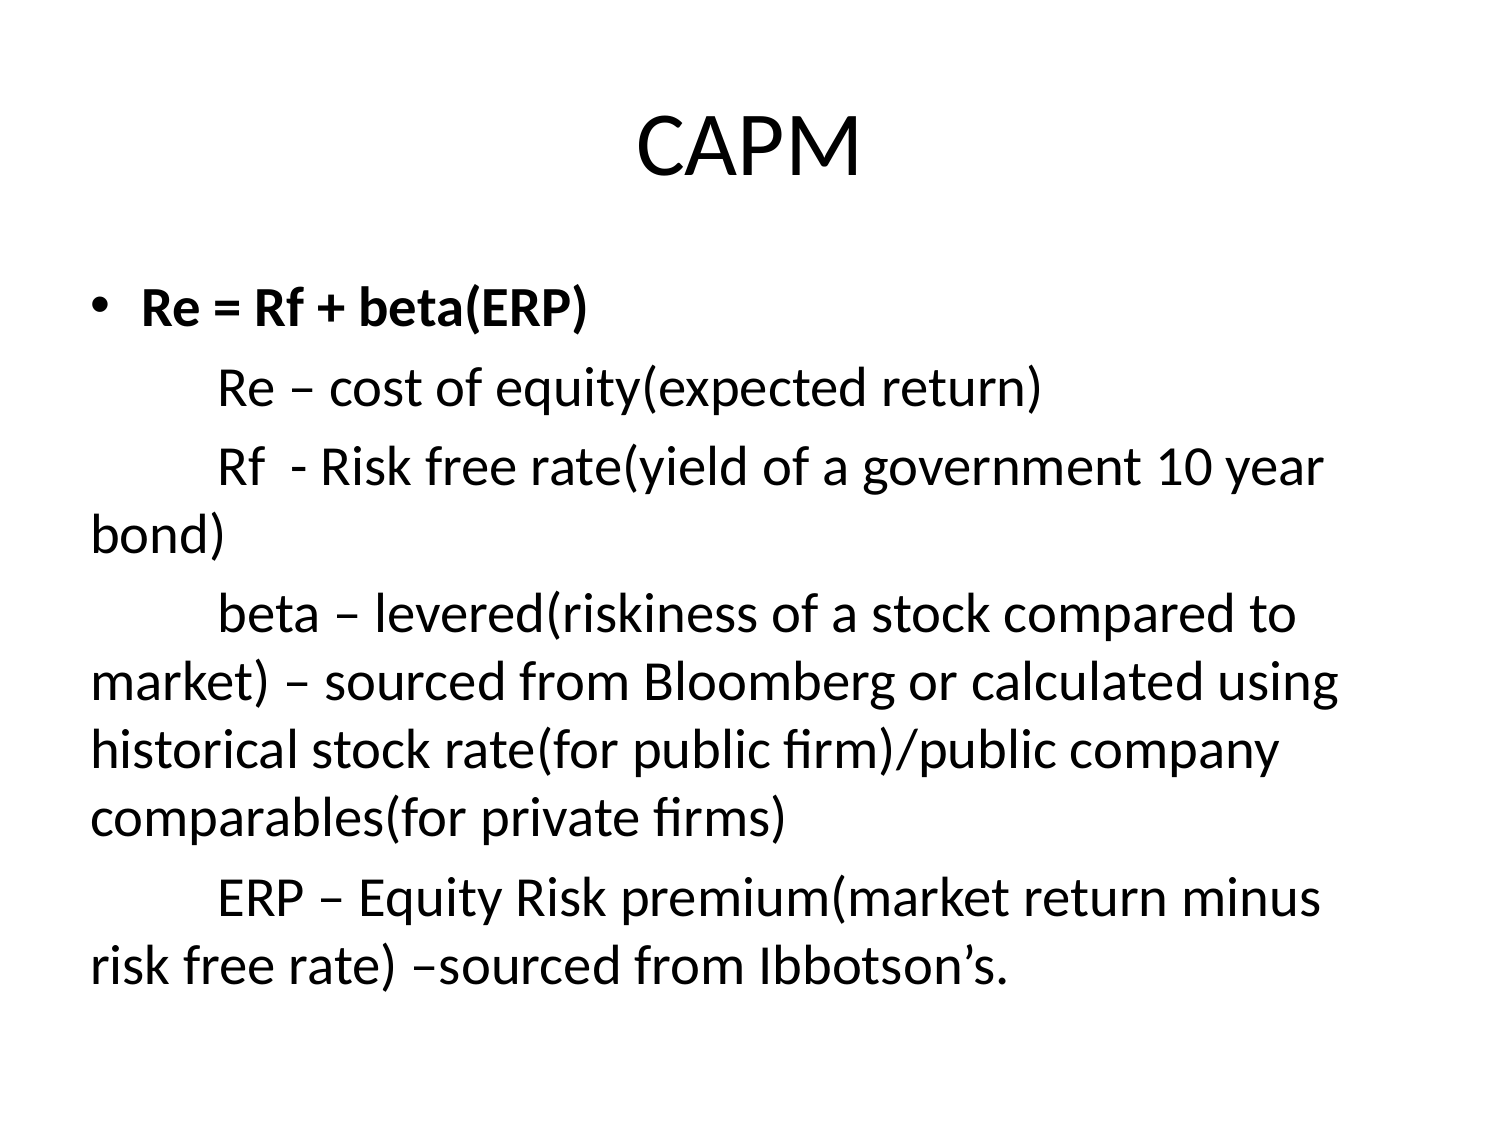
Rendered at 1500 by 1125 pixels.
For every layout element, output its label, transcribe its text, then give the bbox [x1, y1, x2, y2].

title CAPM [75, 45, 1425, 233]
list Re = Rf + beta(ERP) Re – cost of equity(expected return) Rf - Risk free rate(yield of a government 10 year bond) beta – levered(riskiness of a stock compared to market) – sourced from Bloomberg or calculated using historical stock rate(for public firm)/public company comparables(for private firms) ERP – Equity Risk premium(market return minus risk free rate) –sourced from Ibbotson’s. [75, 262, 1425, 1005]
